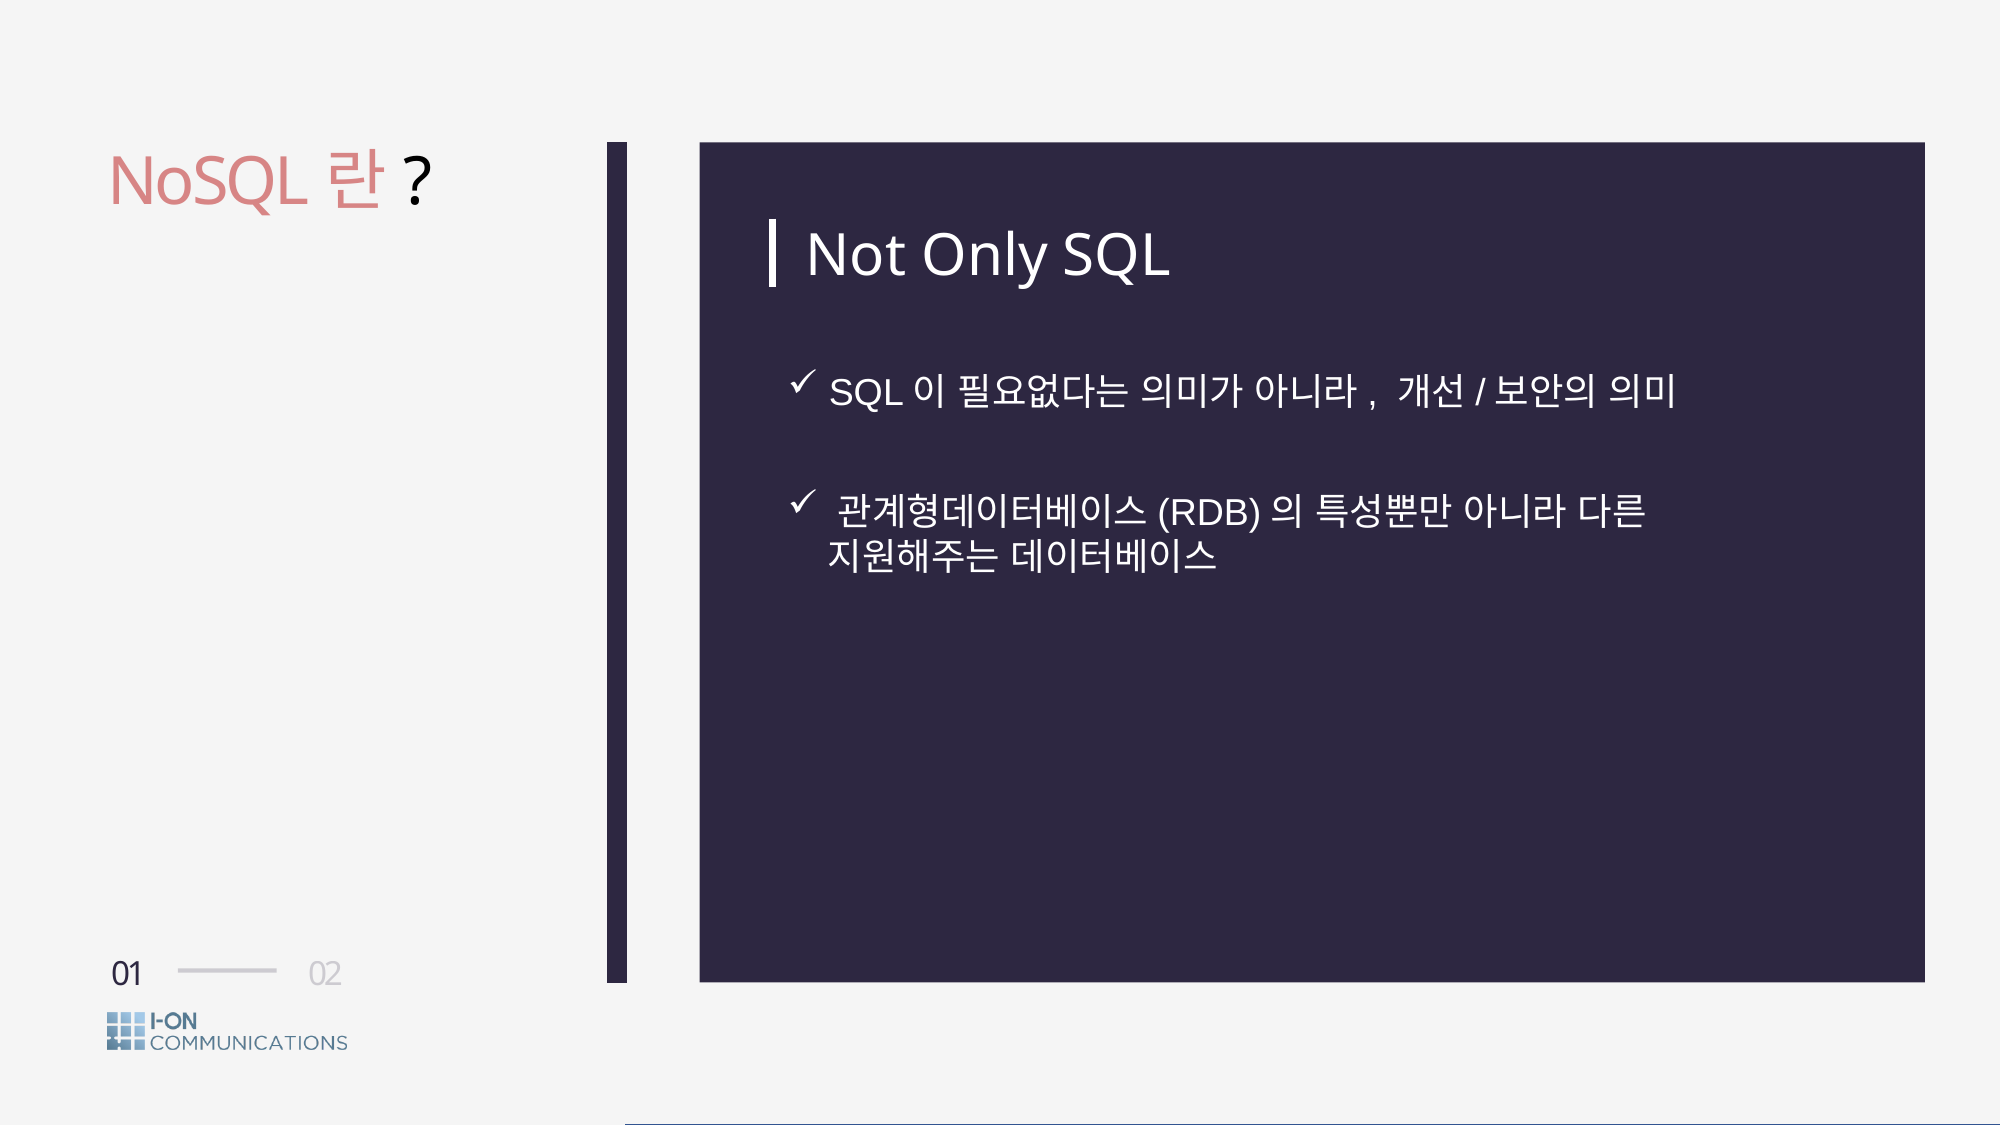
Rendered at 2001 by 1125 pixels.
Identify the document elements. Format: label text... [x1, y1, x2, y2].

text_box [699, 141, 1926, 983]
picture [107, 1012, 347, 1050]
text_box 01 [96, 941, 161, 1000]
text_box 02 [293, 941, 358, 1000]
text_box 관계형데이터베이스(RDB)의 특성뿐만 아니라 다른 지원해주는 데이터베이스 [772, 480, 1887, 585]
text_box Not Only SQL [790, 209, 1557, 295]
text_box SQL이 필요없다는 의미가 아니라, 개선/보안의 의미 [772, 360, 1874, 420]
text_box NoSQL란? [92, 122, 448, 225]
